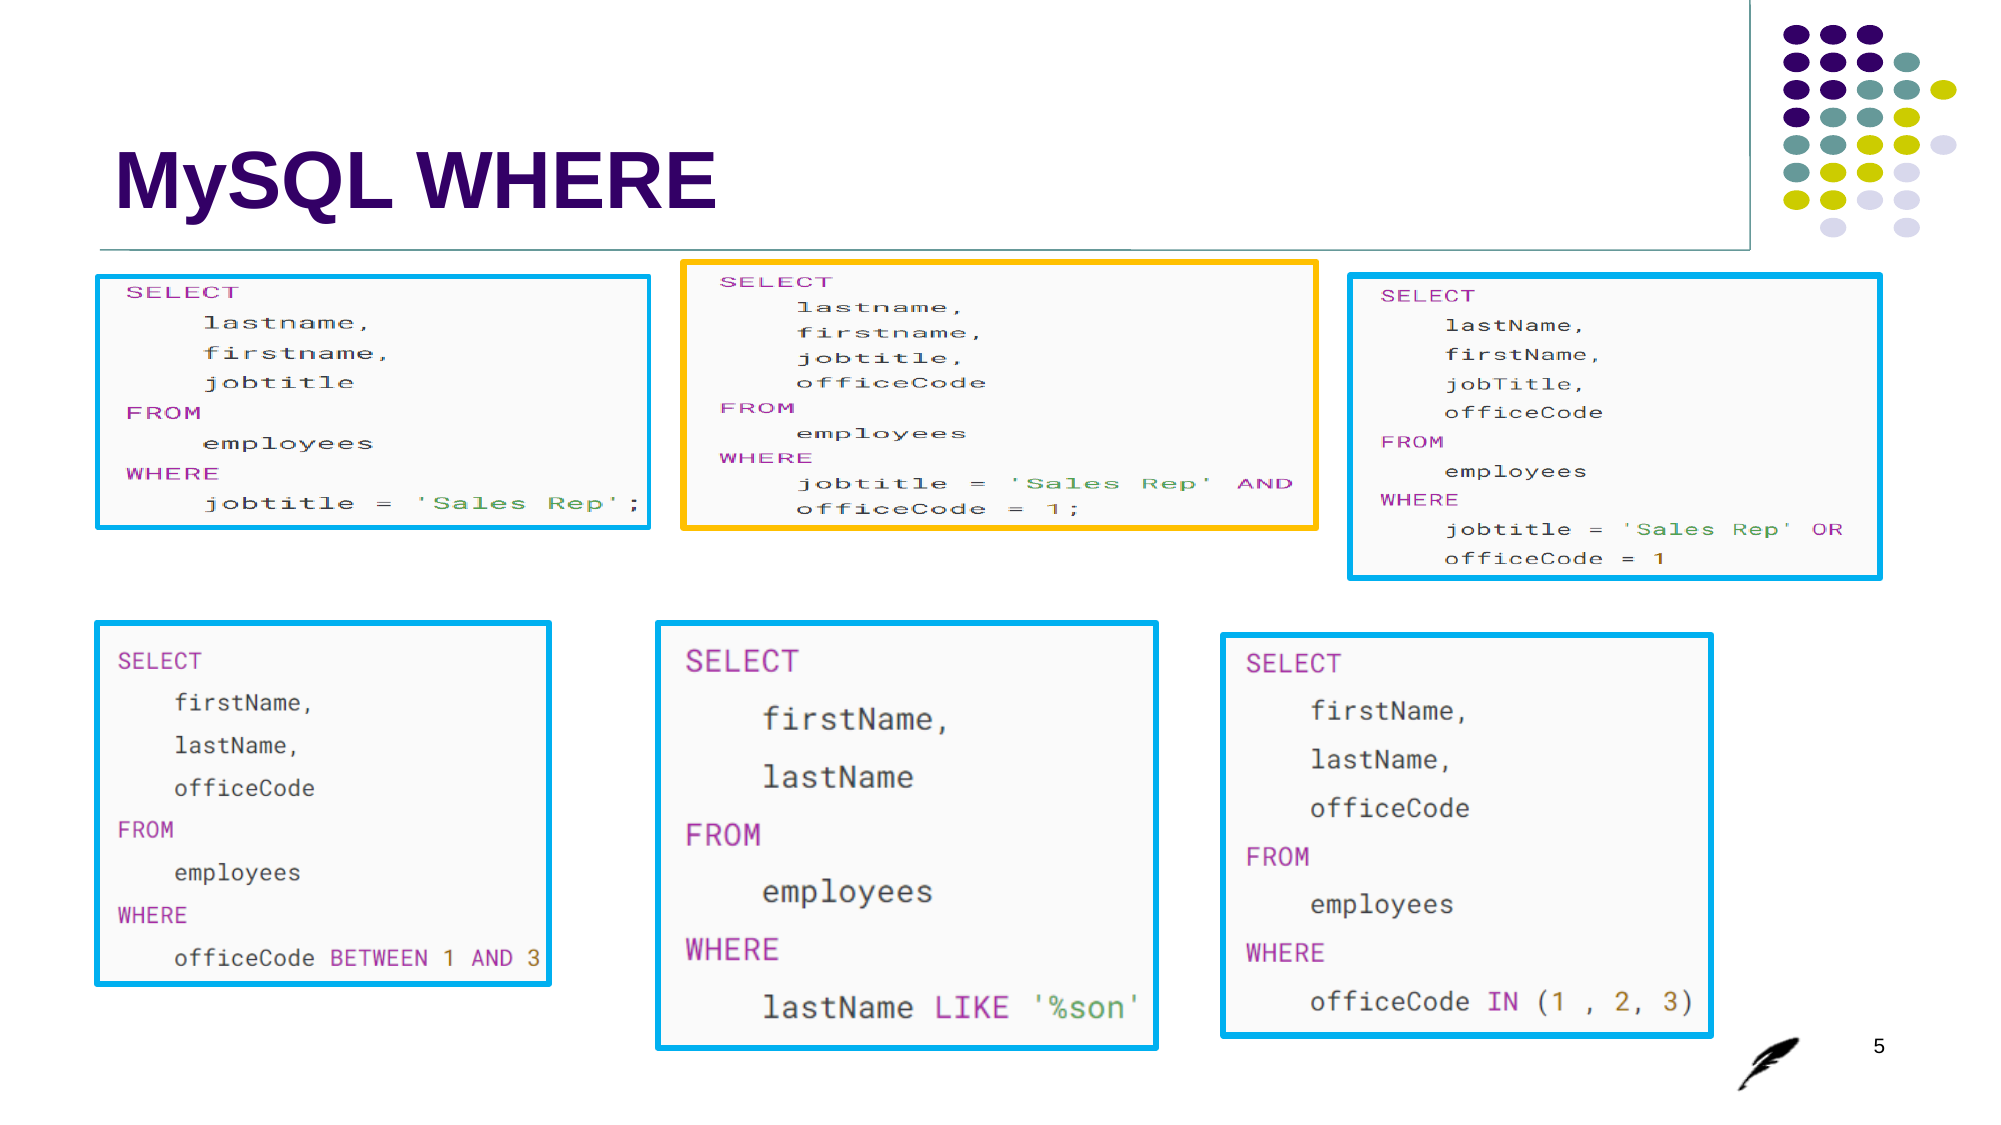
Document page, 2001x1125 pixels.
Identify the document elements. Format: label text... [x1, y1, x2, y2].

picture [686, 264, 1314, 525]
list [99, 278, 647, 525]
picture [101, 627, 545, 980]
picture [1227, 639, 1707, 1031]
title MySQL WHERE [99, 20, 1750, 233]
slide_number 5 [1433, 1025, 1900, 1100]
picture [662, 627, 1152, 1044]
picture [1354, 280, 1876, 574]
